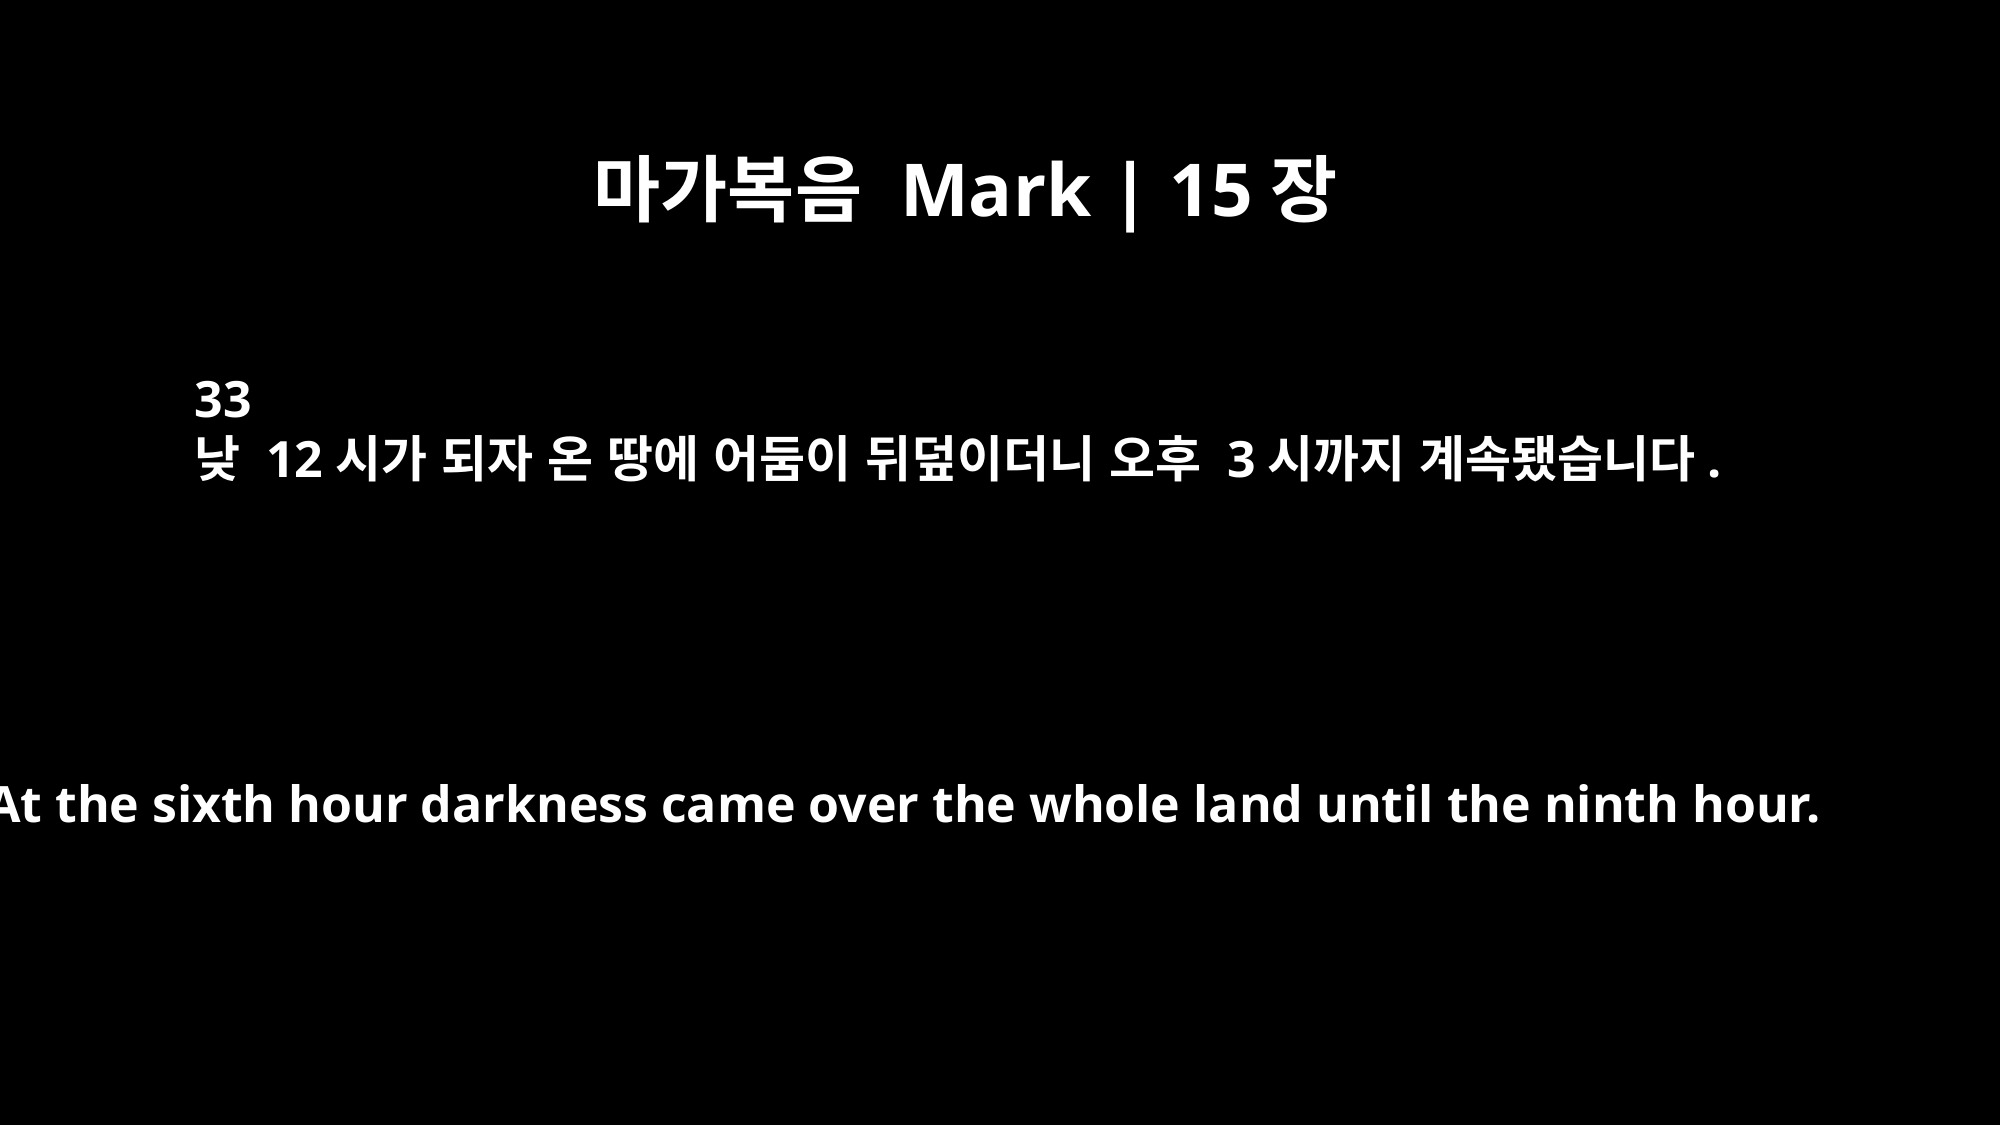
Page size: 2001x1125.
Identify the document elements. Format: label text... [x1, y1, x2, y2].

text_box At the sixth hour darkness came over the whole land until the ninth hour. [0, 764, 1837, 840]
text_box 마가복음 Mark | 15장 [578, 136, 1354, 239]
text_box 33 낮 12시가 되자 온 땅에 어둠이 뒤덮이더니 오후 3시까지 계속됐습니다. [179, 359, 1738, 495]
